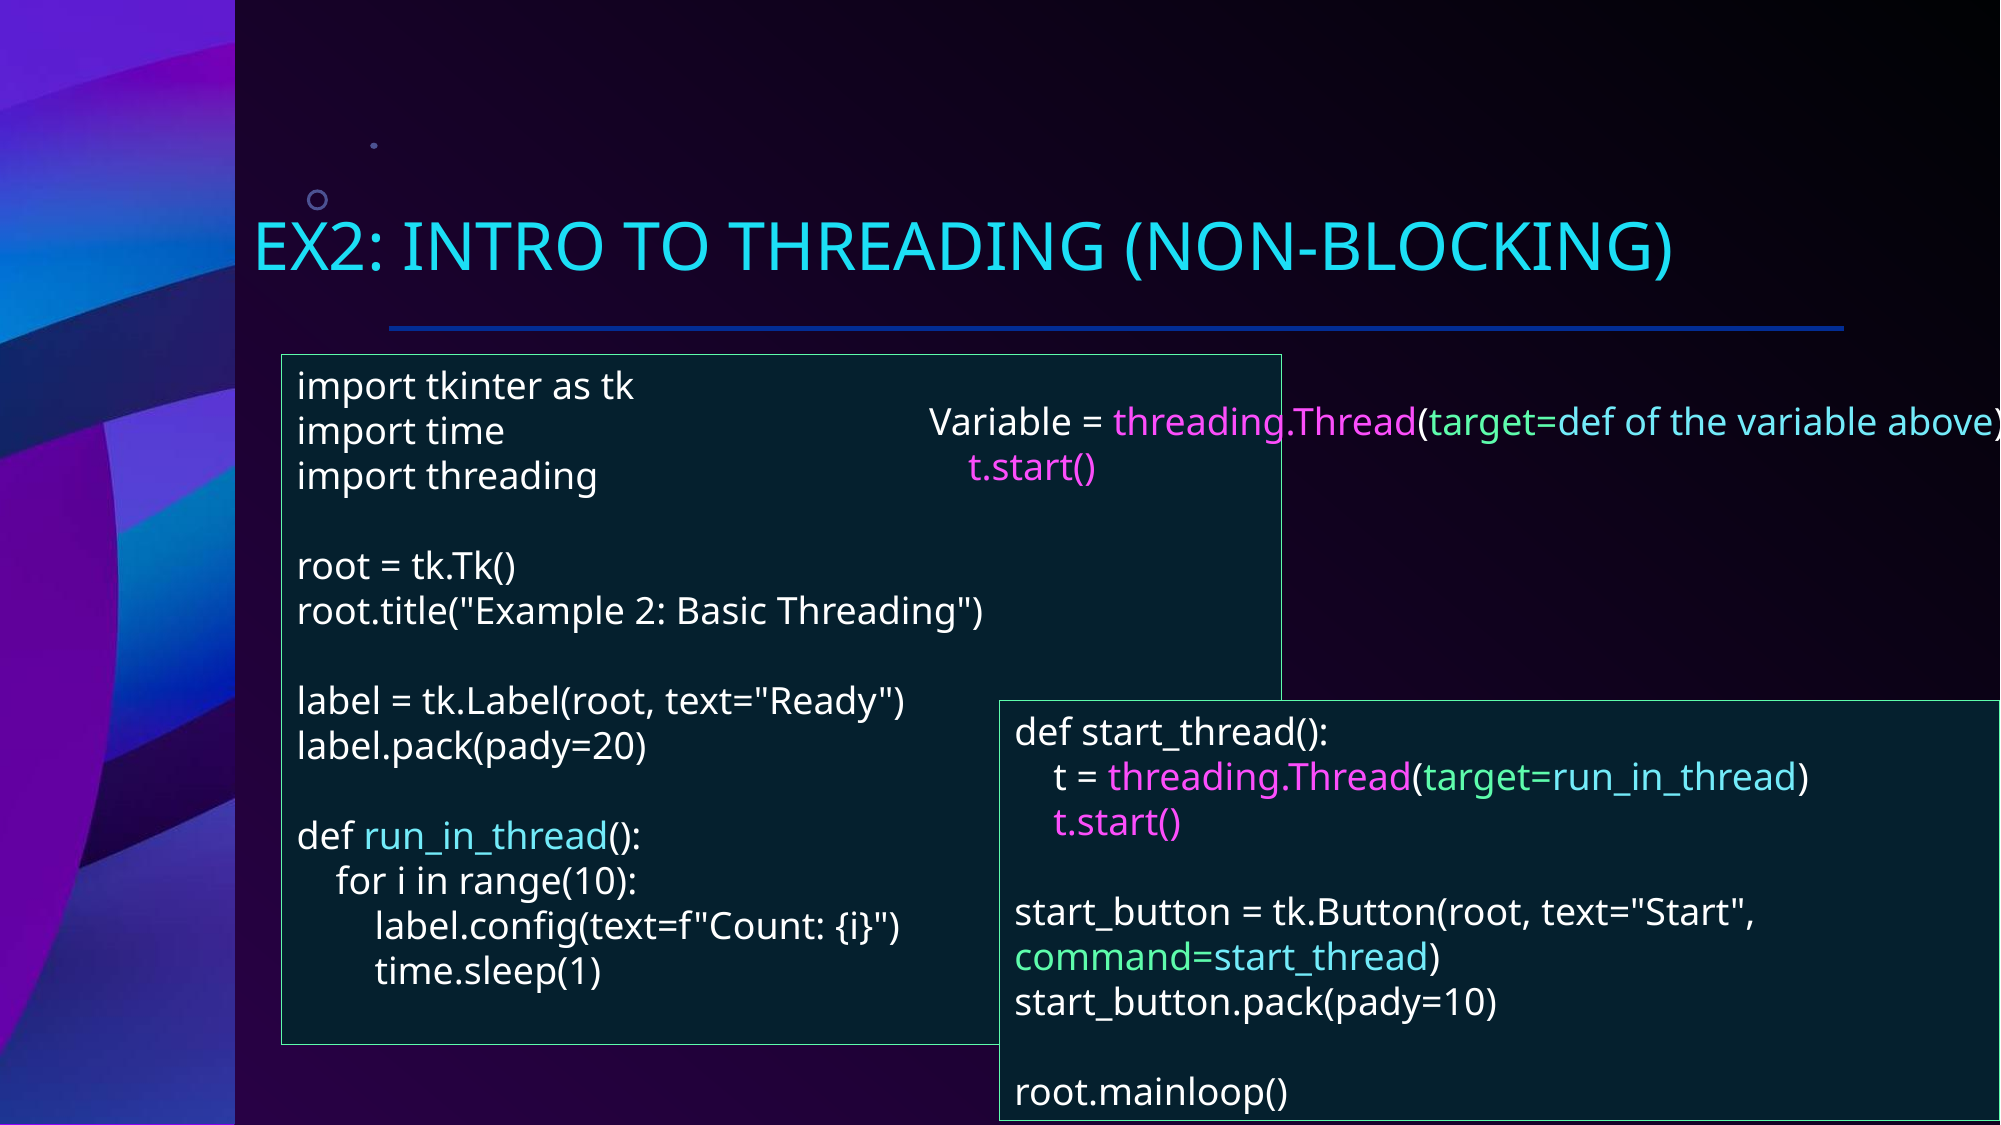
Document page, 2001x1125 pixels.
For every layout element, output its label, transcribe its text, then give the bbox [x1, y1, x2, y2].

text_box import tkinter as tk import time import threading root = tk.Tk() root.title("Example 2: Basic Threading") label = tk.Label(root, text="Ready") label.pack(pady=20) def run_in_thread(): for i in range(10): label.config(text=f"Count: {i}") time.sleep(1) [281, 354, 1282, 1045]
title Ex2: intro to threading (non-blocking) [252, 26, 1842, 292]
picture [0, 0, 235, 1124]
text_box Variable = threading.Thread(target=def of the variable above) t.start() [914, 390, 2000, 496]
text_box def start_thread(): t = threading.Thread(target=run_in_thread) t.start() start_button = tk.Button(root, text="Start", command=start_thread) start_button.pack(pady=10) root.mainloop() [999, 700, 2000, 1121]
